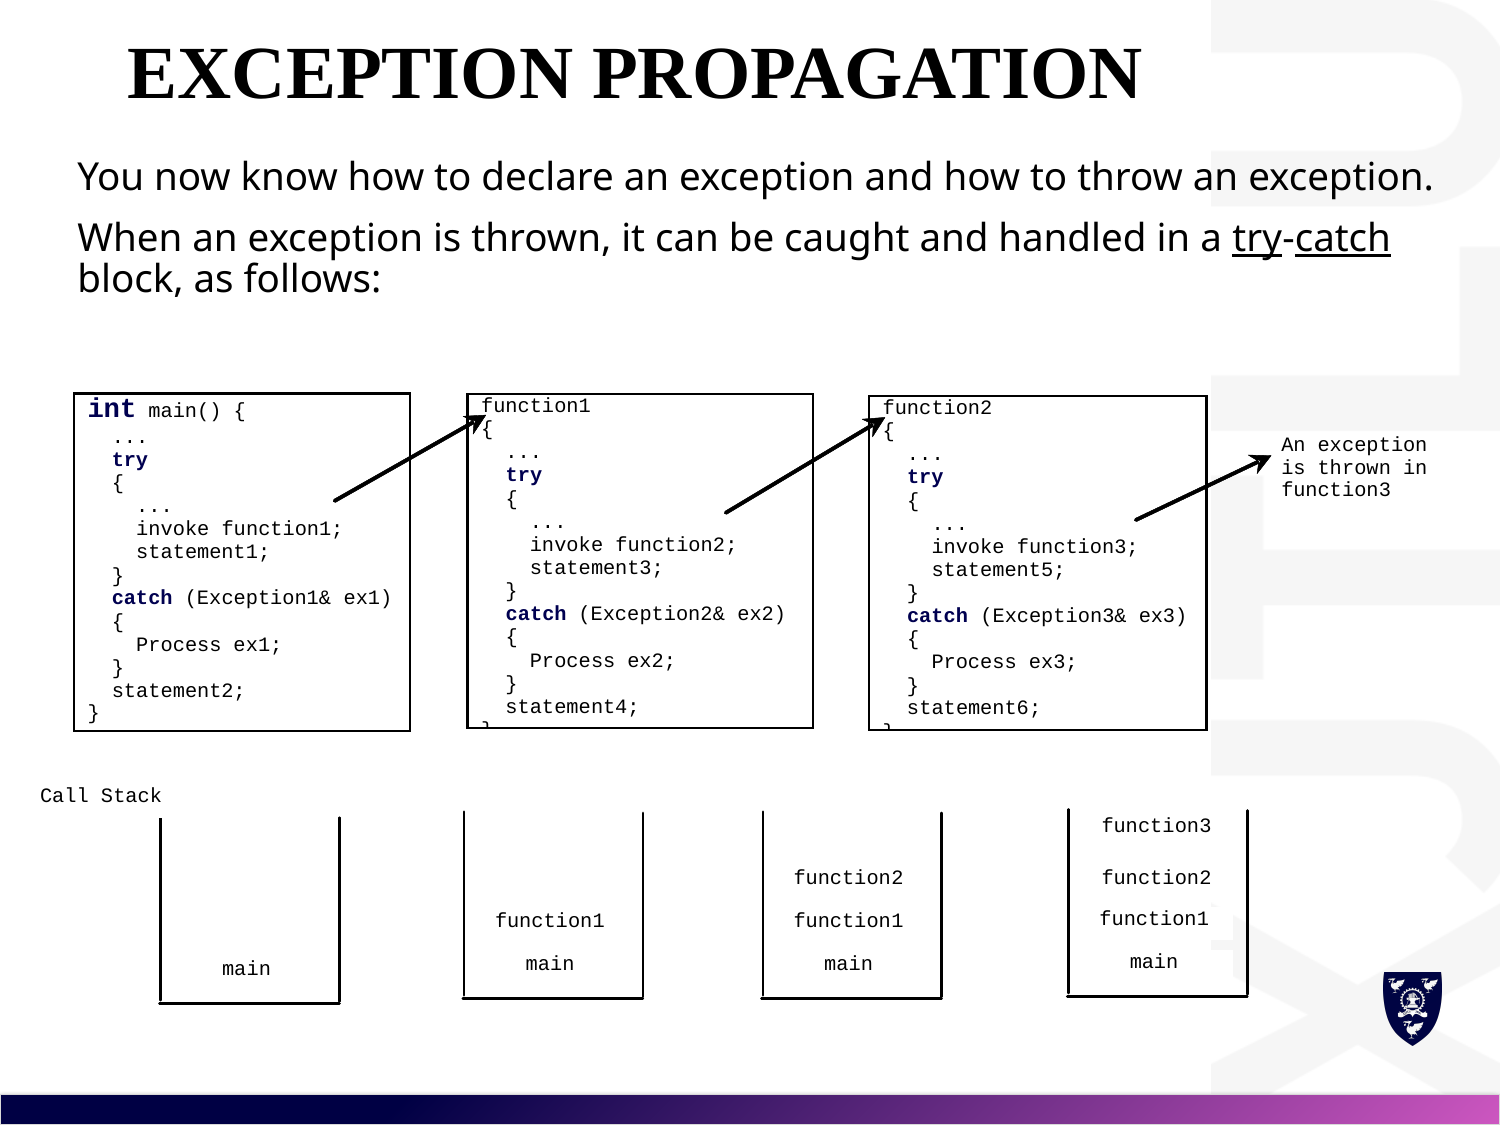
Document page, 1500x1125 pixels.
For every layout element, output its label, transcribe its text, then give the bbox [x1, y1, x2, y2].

title Exception Propagation [112, 0, 1388, 138]
list You now know how to declare an exception and how to throw an exception. When an exception is thrown, it can be caught and handled in a try-catch block, as follows: [62, 149, 1450, 350]
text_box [24, 386, 1463, 1016]
picture [1383, 1016, 1442, 1046]
slide_number [1074, 1042, 1425, 1103]
